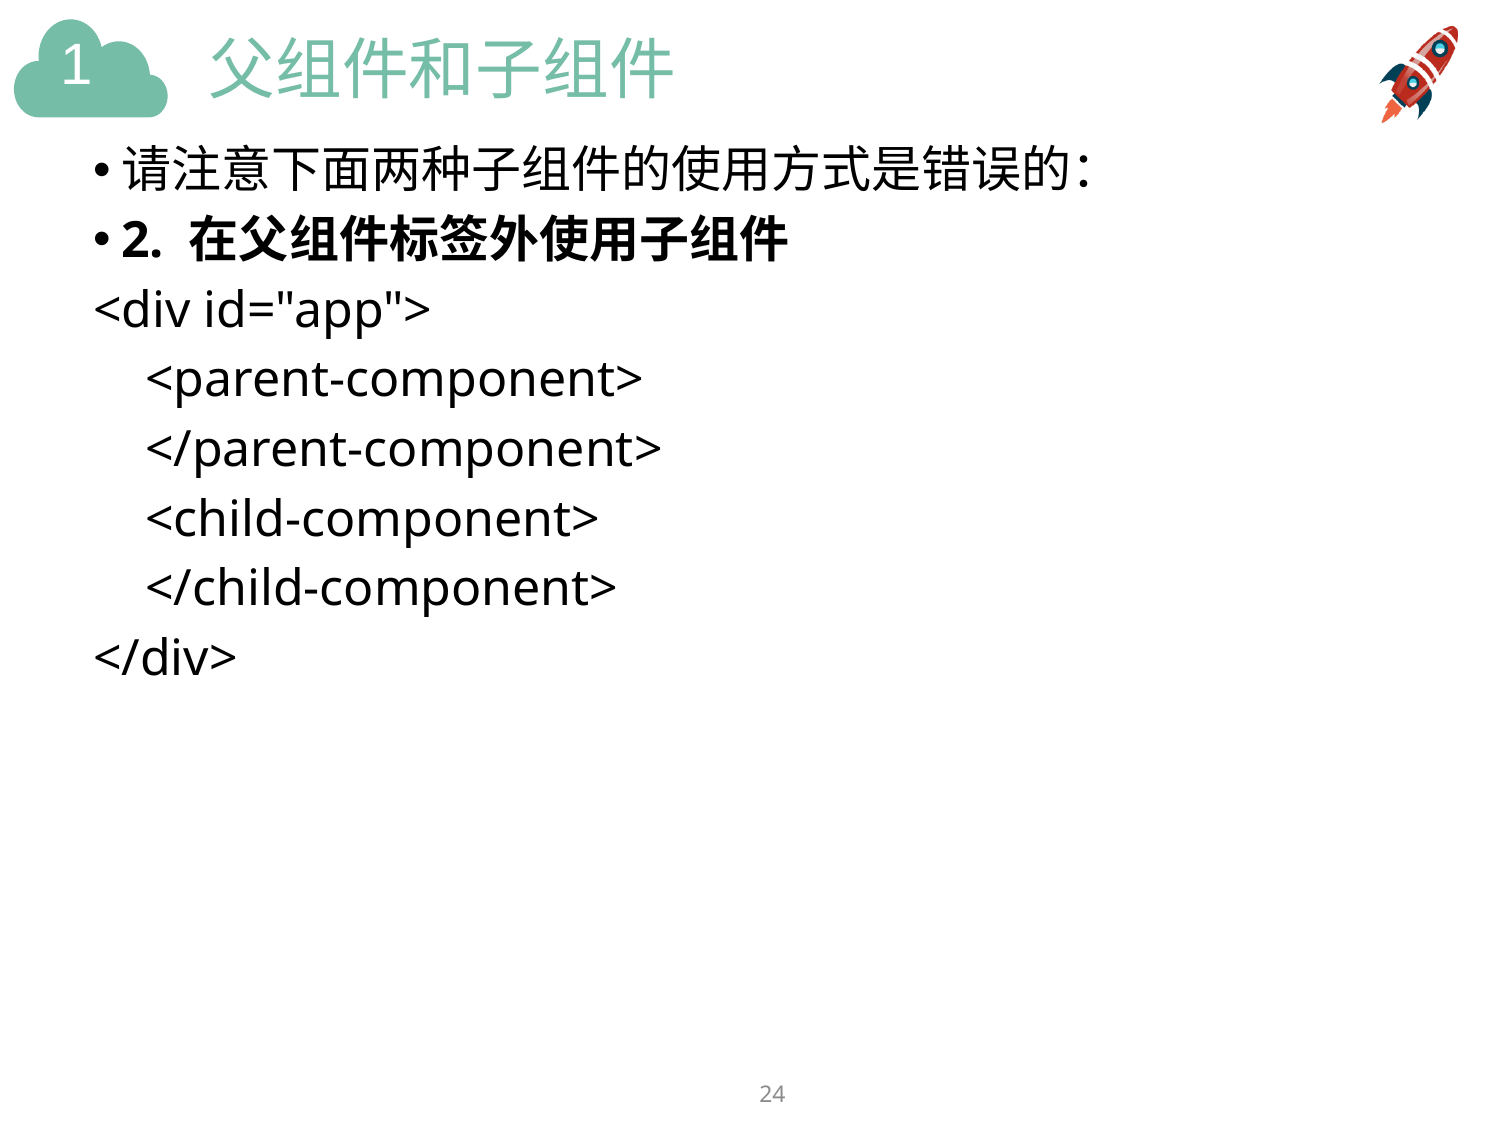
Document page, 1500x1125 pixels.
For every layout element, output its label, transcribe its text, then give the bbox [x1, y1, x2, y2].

slide_number 24 [712, 1064, 833, 1125]
title 父组件和子组件 [193, 17, 1355, 127]
list 请注意下面两种子组件的使用方式是错误的： 2. 在父组件标签外使用子组件 <div id="app"> <parent-component> </parent-component> <child-component> </child-component> </div> [78, 137, 1416, 1047]
picture [1379, 26, 1458, 123]
